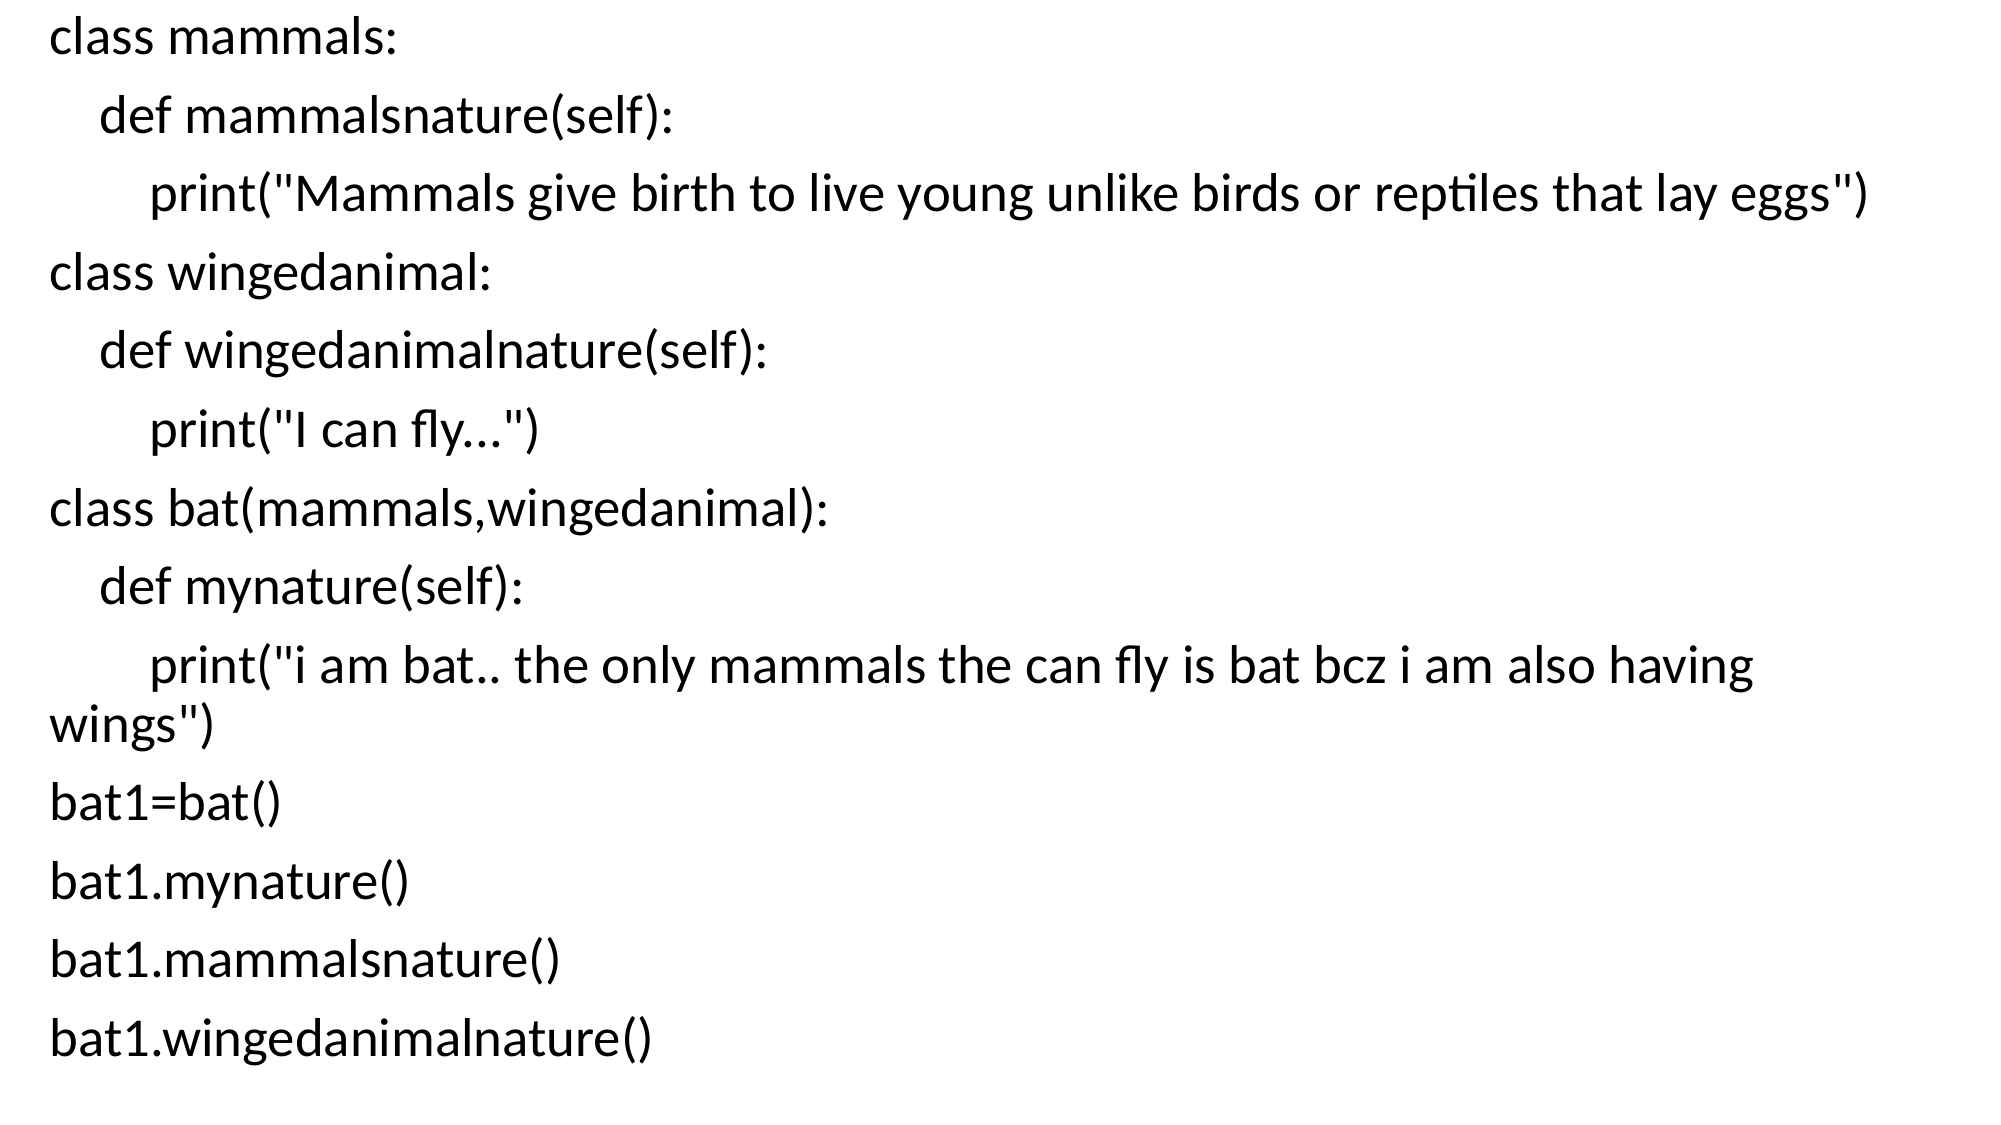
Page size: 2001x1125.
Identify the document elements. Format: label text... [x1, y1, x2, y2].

list class mammals: def mammalsnature(self): print("Mammals give birth to live young unlike birds or reptiles that lay eggs") class wingedanimal: def wingedanimalnature(self): print("I can fly...") class bat(mammals,wingedanimal): def mynature(self): print("i am bat.. the only mammals the can fly is bat bcz i am also having wings") bat1=bat() bat1.mynature() bat1.mammalsnature() bat1.wingedanimalnature() [34, 0, 1948, 1081]
